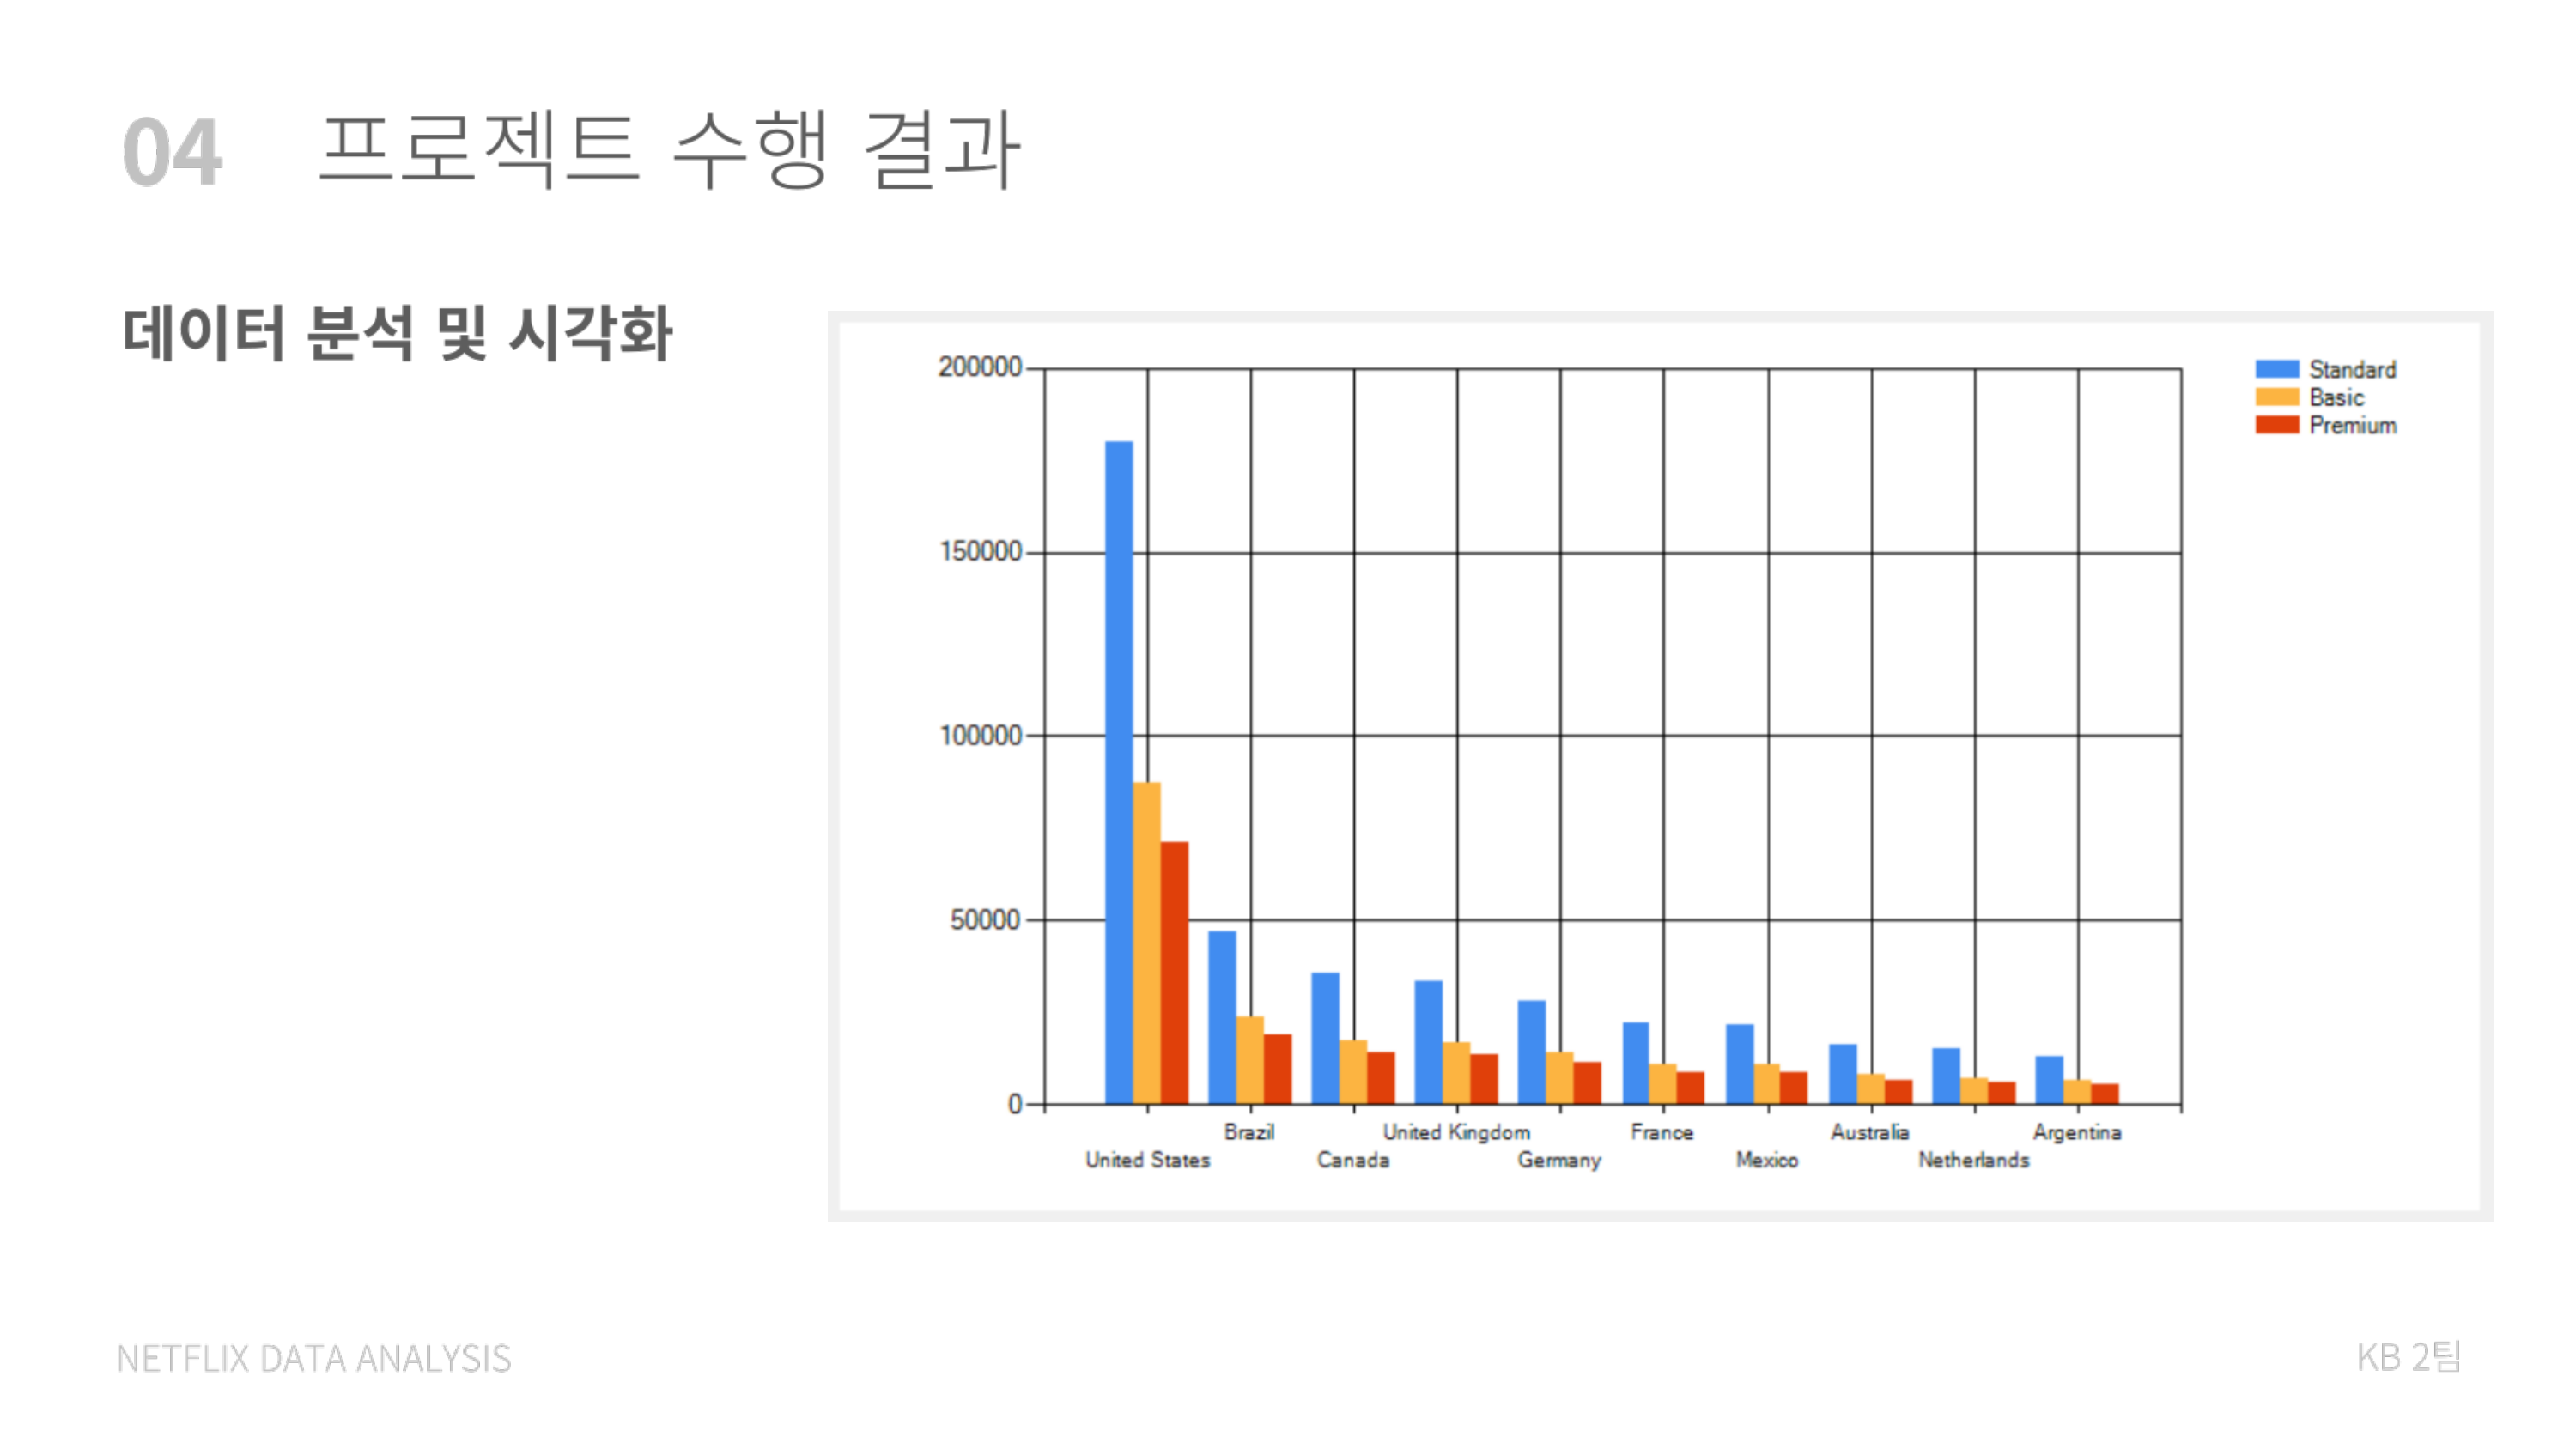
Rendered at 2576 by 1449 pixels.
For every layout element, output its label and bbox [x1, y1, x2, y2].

picture [102, 1319, 542, 1417]
picture [90, 24, 1118, 433]
text_box [828, 311, 2494, 1222]
picture [1093, 1318, 2576, 1418]
